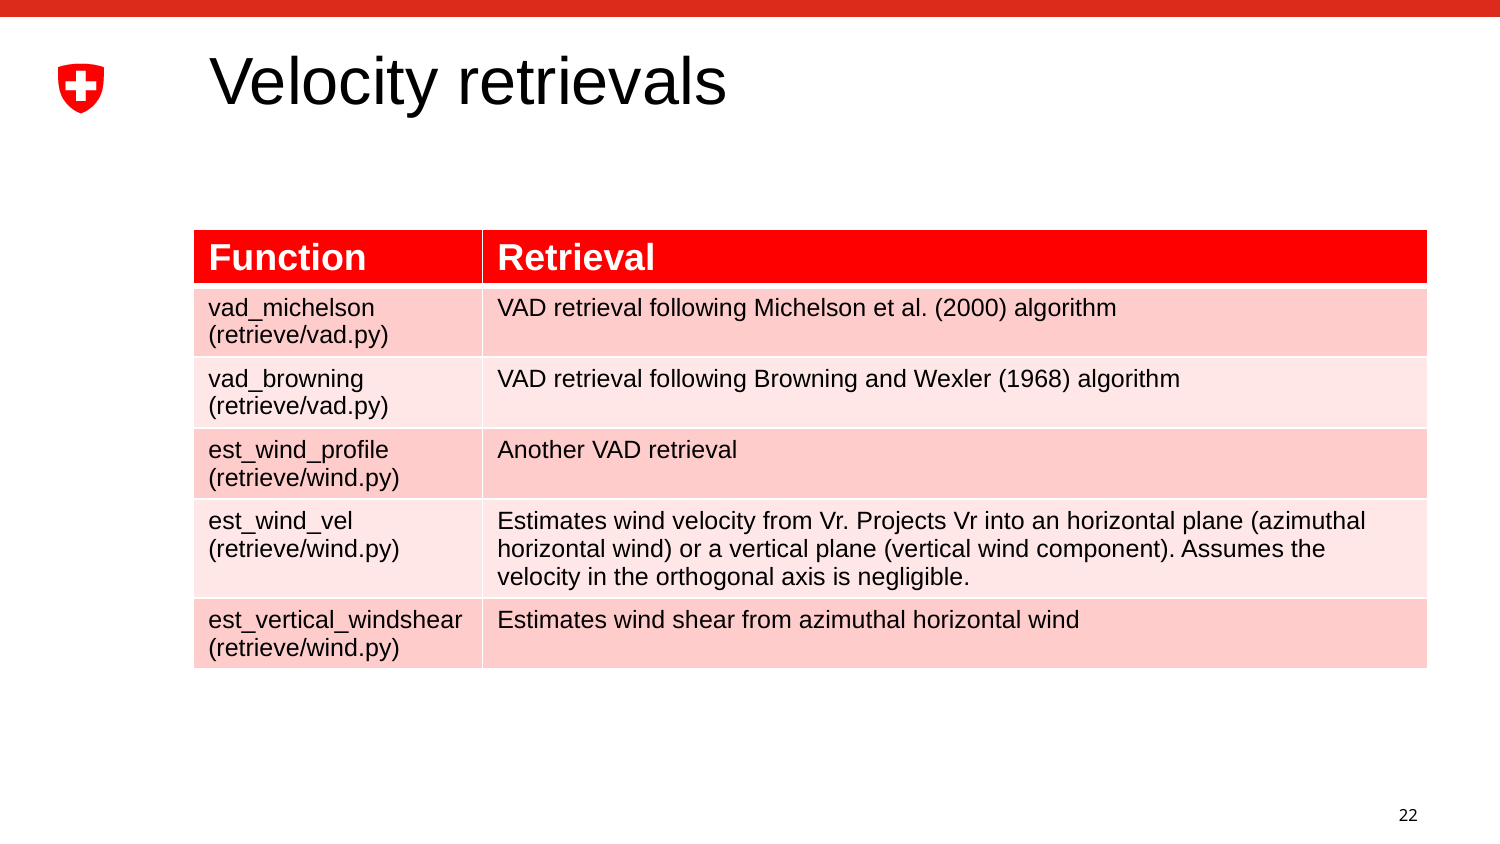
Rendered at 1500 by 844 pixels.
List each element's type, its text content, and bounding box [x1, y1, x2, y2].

table_cell Estimates wind velocity from Vr. Projects Vr into an horizontal plane (azimuthal horizontal wind) or a vertical plane (vertical wind component). Assumes the velocity in the orthogonal axis is negligible. [483, 500, 1427, 597]
title Velocity retrievals [194, 30, 1428, 147]
table_header Retrieval [483, 230, 1427, 283]
table_cell vad_browning (retrieve/vad.py) [194, 358, 482, 427]
table_cell VAD retrieval following Browning and Wexler (1968) algorithm [483, 358, 1427, 427]
table_cell est_wind_profile (retrieve/wind.py) [194, 429, 482, 498]
table_cell Estimates wind shear from azimuthal horizontal wind [483, 599, 1427, 668]
table_cell vad_michelson (retrieve/vad.py) [194, 289, 482, 356]
table_cell Another VAD retrieval [483, 429, 1427, 498]
table_cell est_wind_vel (retrieve/wind.py) [194, 500, 482, 597]
table_cell VAD retrieval following Michelson et al. (2000) algorithm [483, 289, 1427, 356]
table_cell est_vertical_windshear (retrieve/wind.py) [194, 599, 482, 668]
table_header Function [194, 230, 482, 283]
